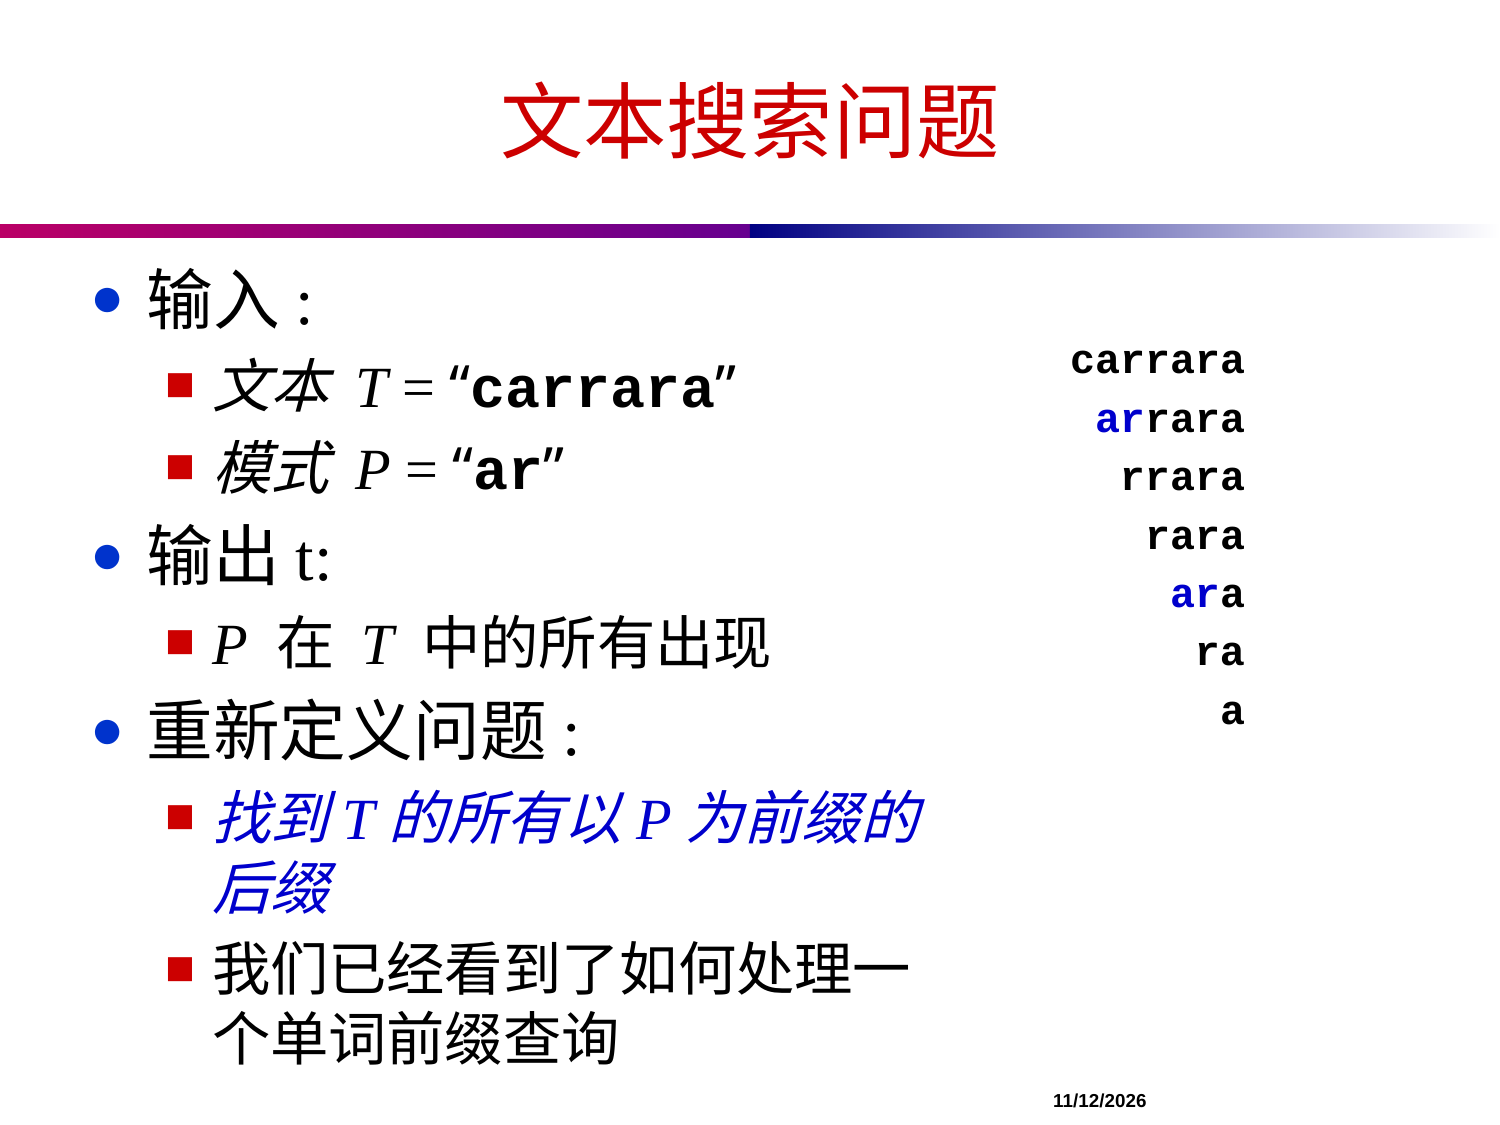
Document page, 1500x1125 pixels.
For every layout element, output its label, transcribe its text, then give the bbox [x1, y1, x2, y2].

text_box carrara arrara rrara rara ara ra a [1055, 324, 1261, 740]
list 输入: 文本 T = “carrara” 模式 P = “ar” 输出t: P 在 T 中的所有出现 重新定义问题: 找到T的所有以P为前缀的后缀 我们已经看到了如何处理一个单词前缀查询 [74, 249, 939, 941]
footer 11/13/2021 [75, 1074, 1425, 1125]
title 文本搜索问题 [74, 37, 1426, 201]
